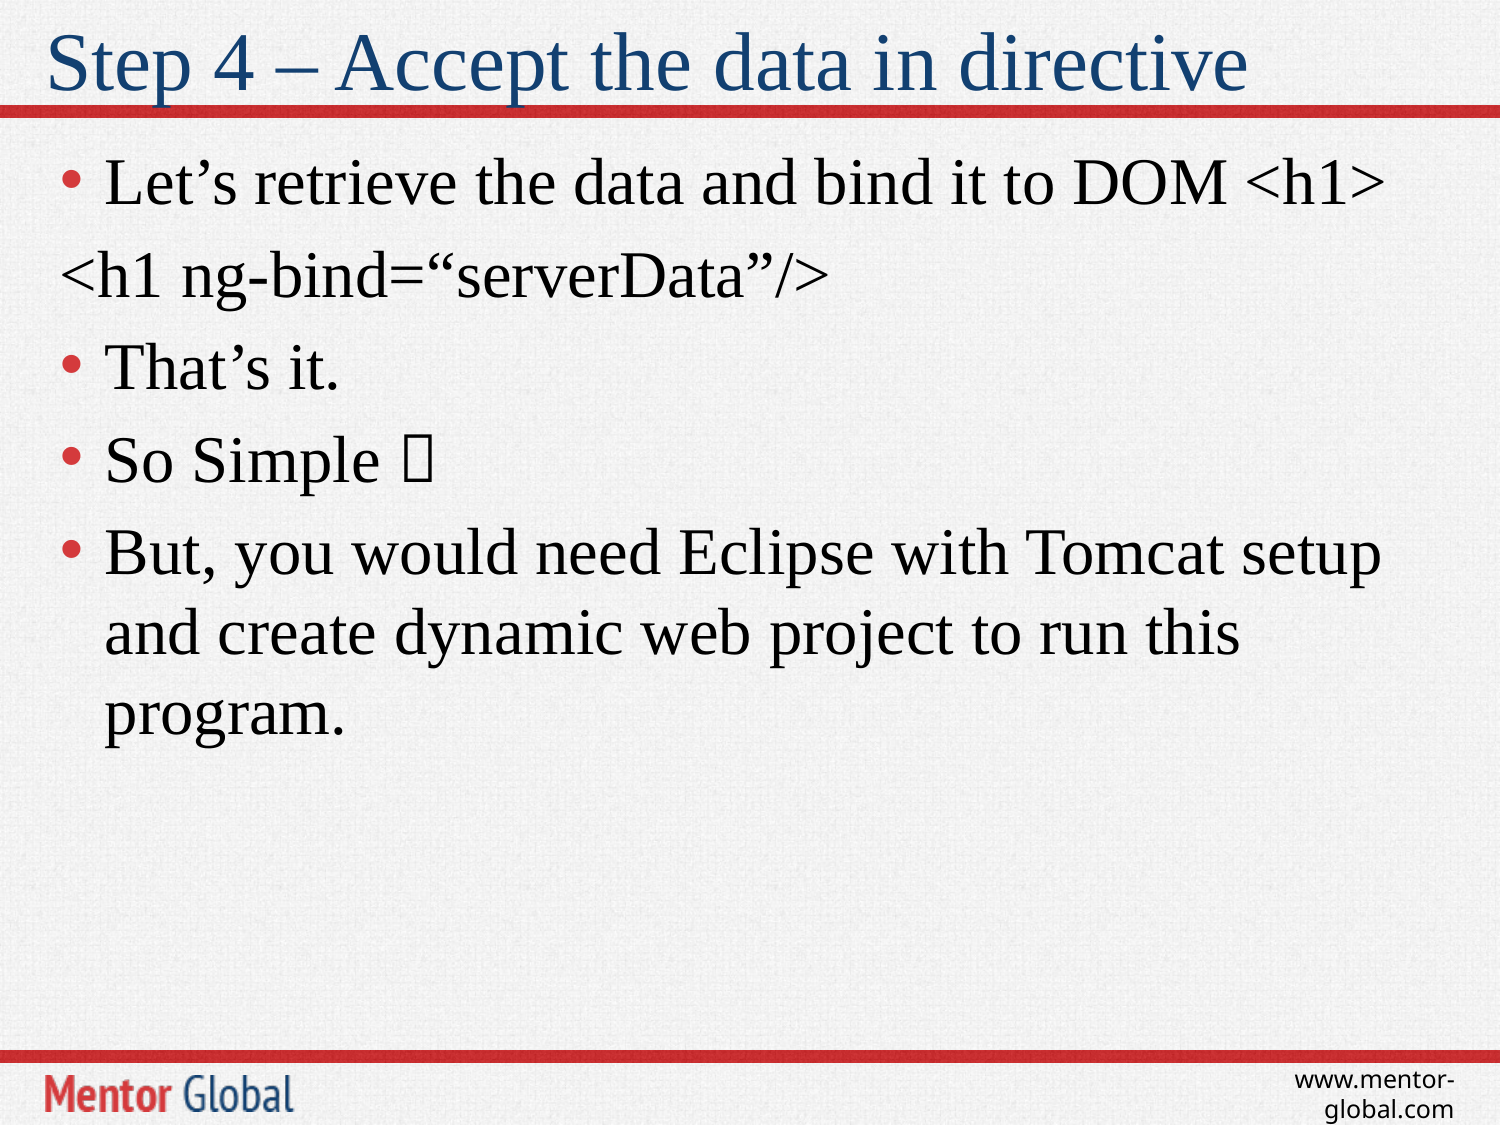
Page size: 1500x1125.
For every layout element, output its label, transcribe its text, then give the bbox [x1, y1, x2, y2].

title Step 4 – Accept the data in directive [0, 0, 1500, 117]
picture [0, 117, 1500, 1125]
list Let’s retrieve the data and bind it to DOM <h1> <h1 ng-bind=“serverData”/> That’s it. So Simple  But, you would need Eclipse with Tomcat setup and create dynamic web project to run this program. [45, 123, 1455, 762]
